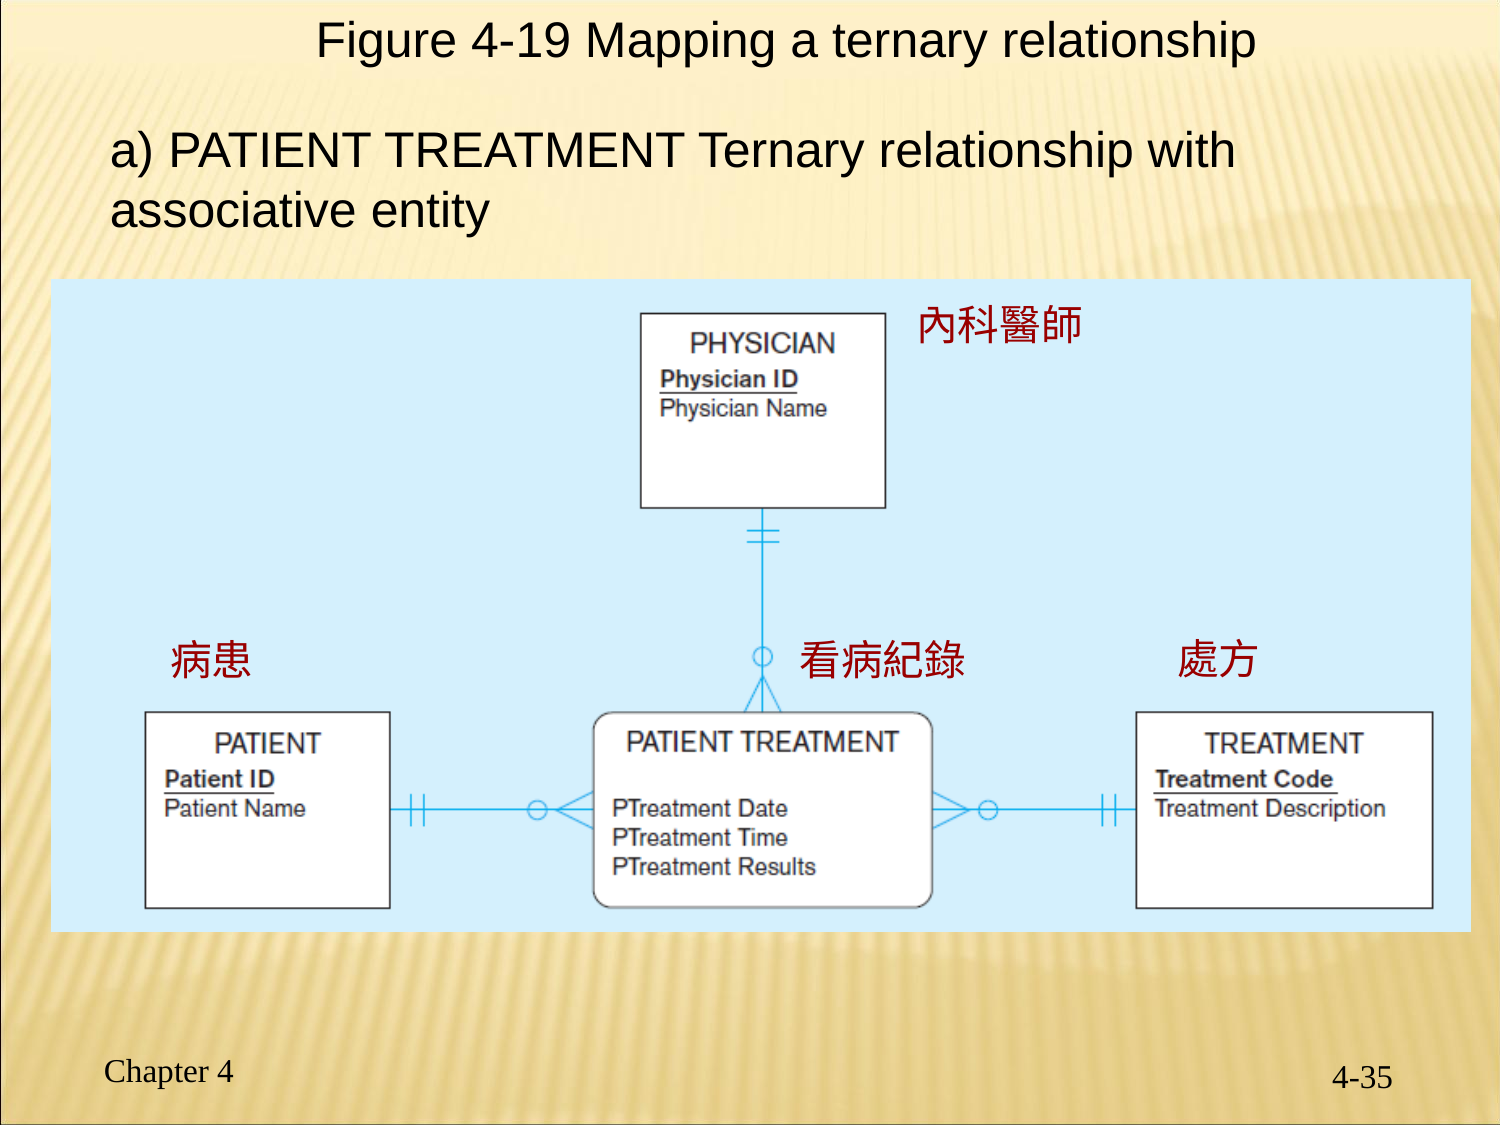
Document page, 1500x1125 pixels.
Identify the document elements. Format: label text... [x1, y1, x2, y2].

text_box a) PATIENT TREATMENT Ternary relationship with associative entity [95, 109, 1392, 245]
text_box Figure 4-19 Mapping a ternary relationship [300, 0, 1273, 75]
picture [0, 0, 1500, 1125]
